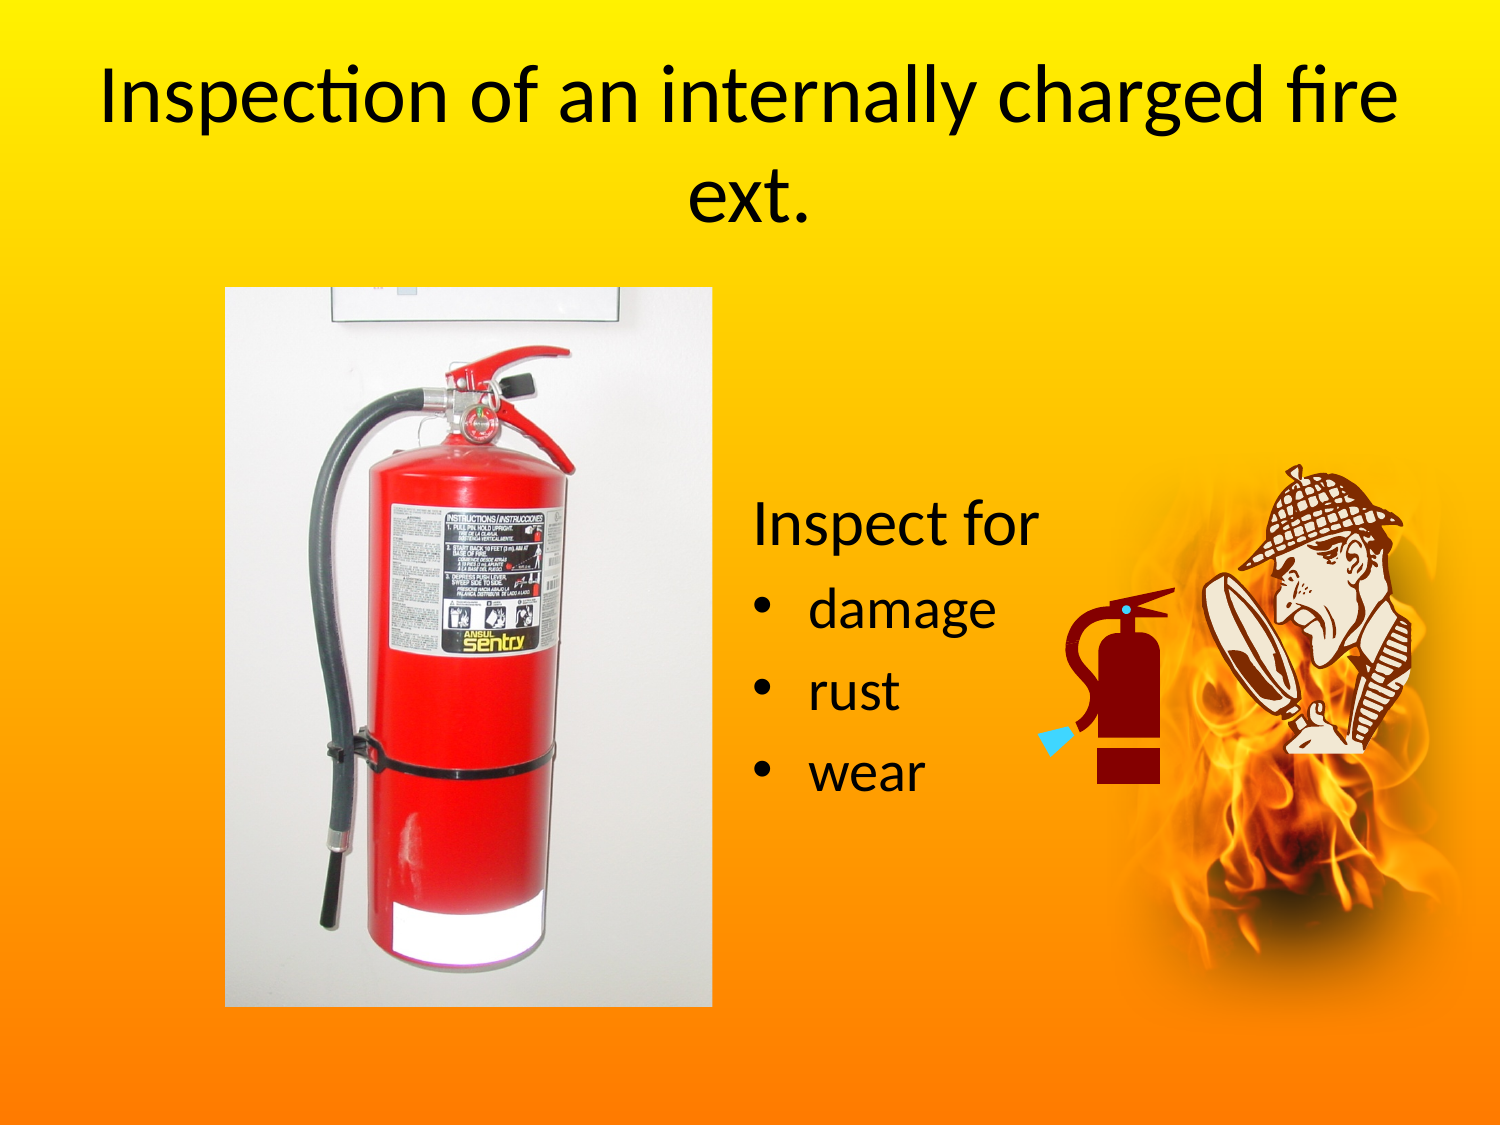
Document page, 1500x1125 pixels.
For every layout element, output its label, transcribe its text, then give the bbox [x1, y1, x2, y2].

text_box Inspect for damage rust wear [737, 387, 1175, 663]
title Inspection of an internally charged fire ext. [74, 44, 1426, 233]
picture [224, 287, 713, 1007]
picture [1199, 462, 1414, 843]
picture [1037, 587, 1176, 785]
